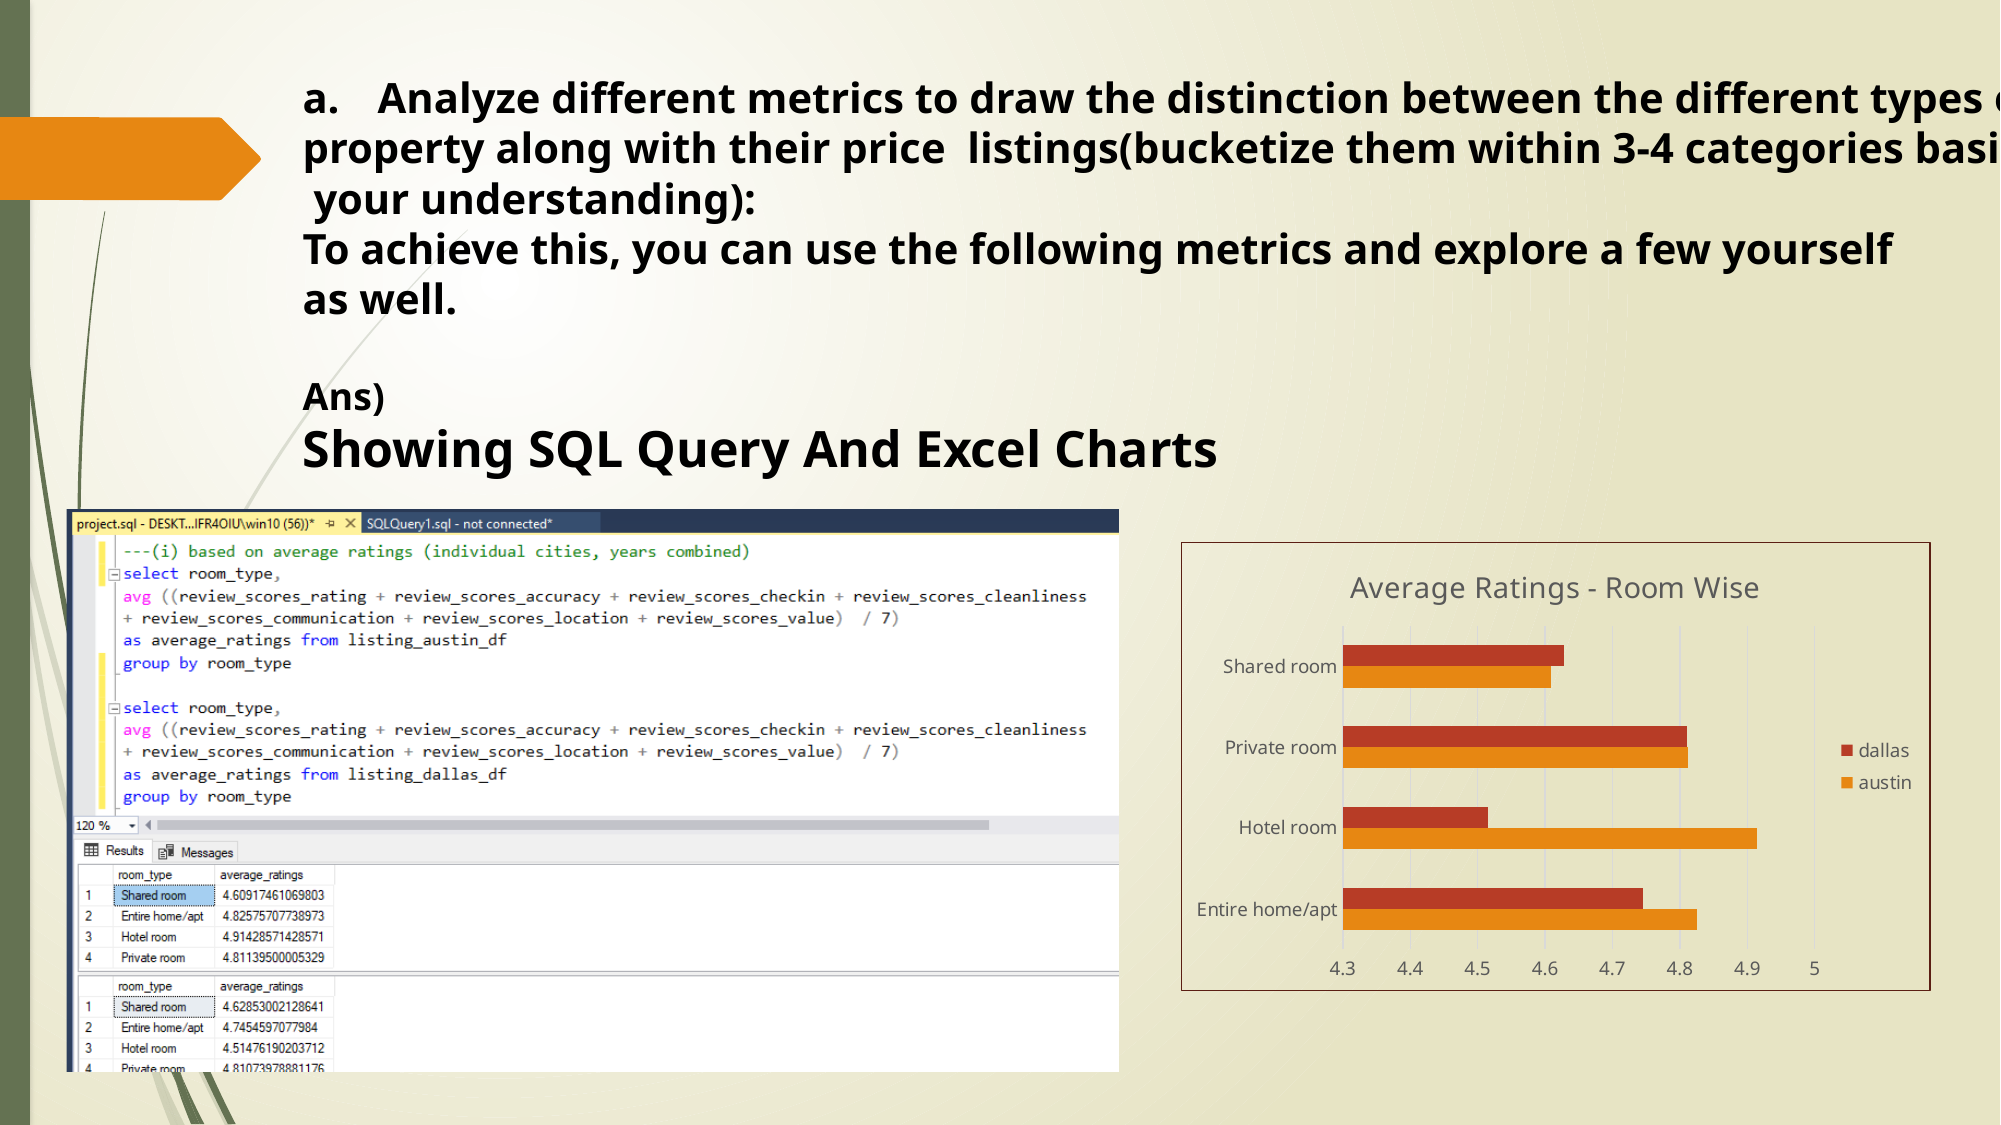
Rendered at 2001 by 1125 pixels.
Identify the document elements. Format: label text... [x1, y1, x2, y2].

picture [66, 509, 1120, 1072]
text_box Analyze different metrics to draw the distinction between the different types of property along with their price listings(bucketize them within 3-4 categories basis your understanding): To achieve this, you can use the following metrics and explore a few yourself as well. Ans) Showing SQL Query And Excel Charts [288, 64, 2000, 575]
chart [1180, 541, 1932, 992]
